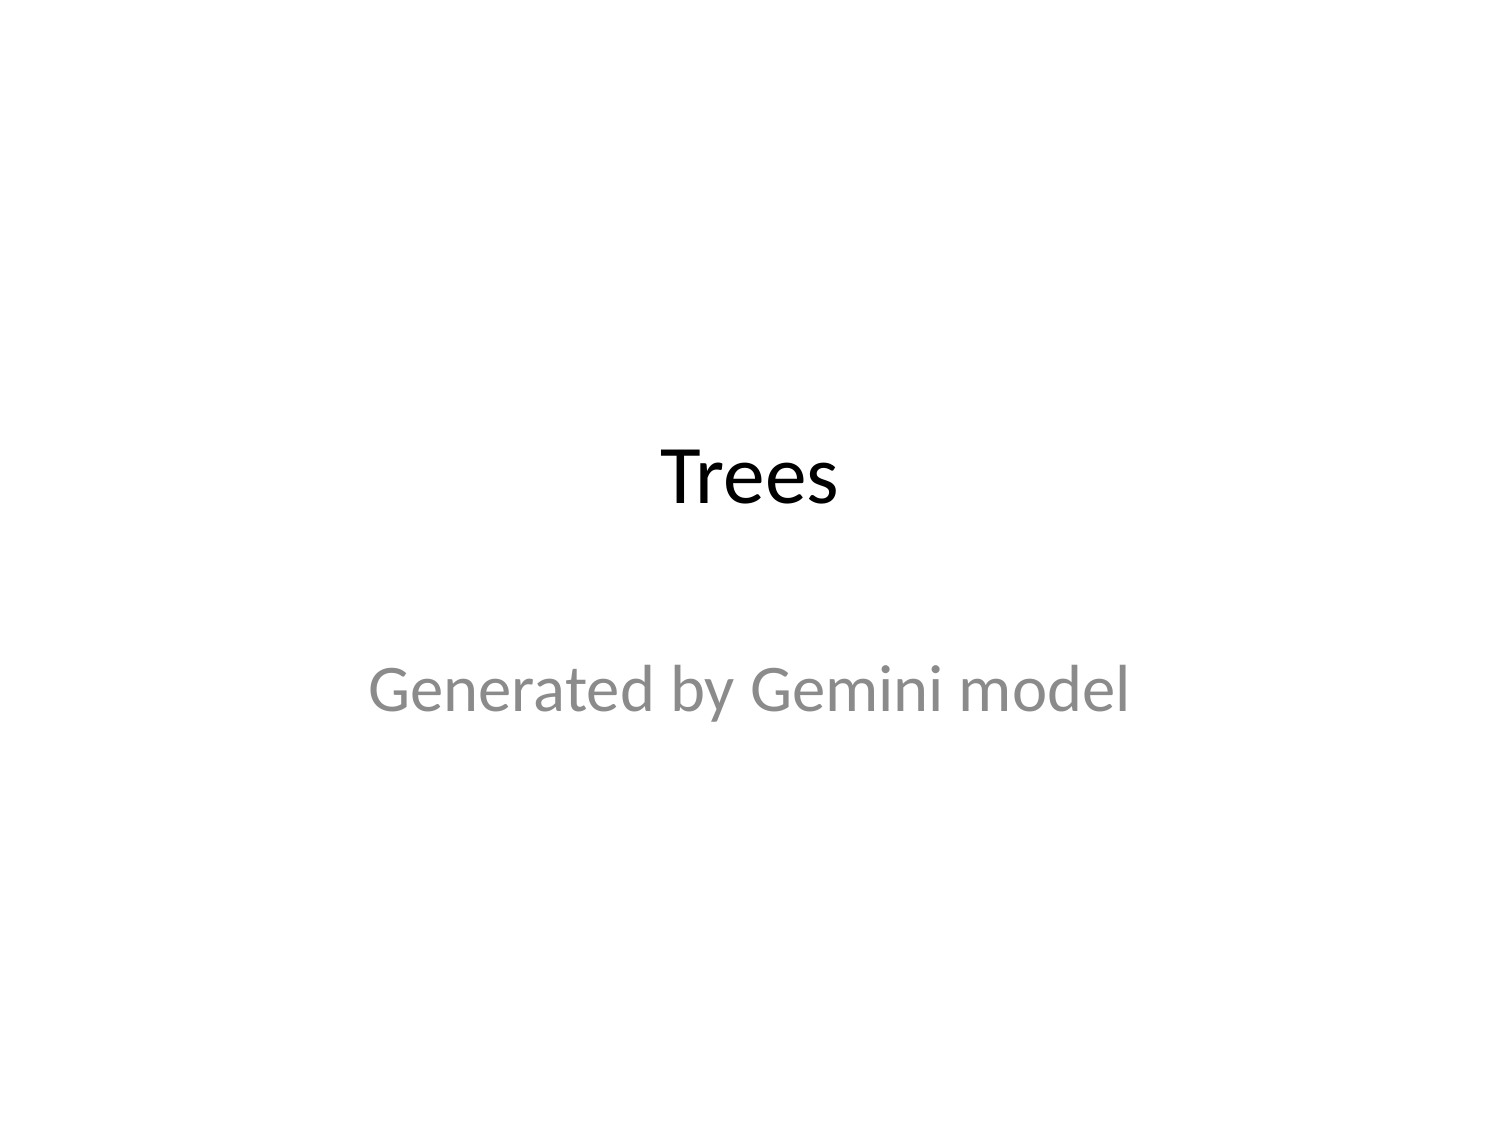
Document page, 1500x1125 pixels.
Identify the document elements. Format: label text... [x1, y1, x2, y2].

subtitle Generated by Gemini model [225, 637, 1275, 925]
title Trees [112, 349, 1388, 591]
